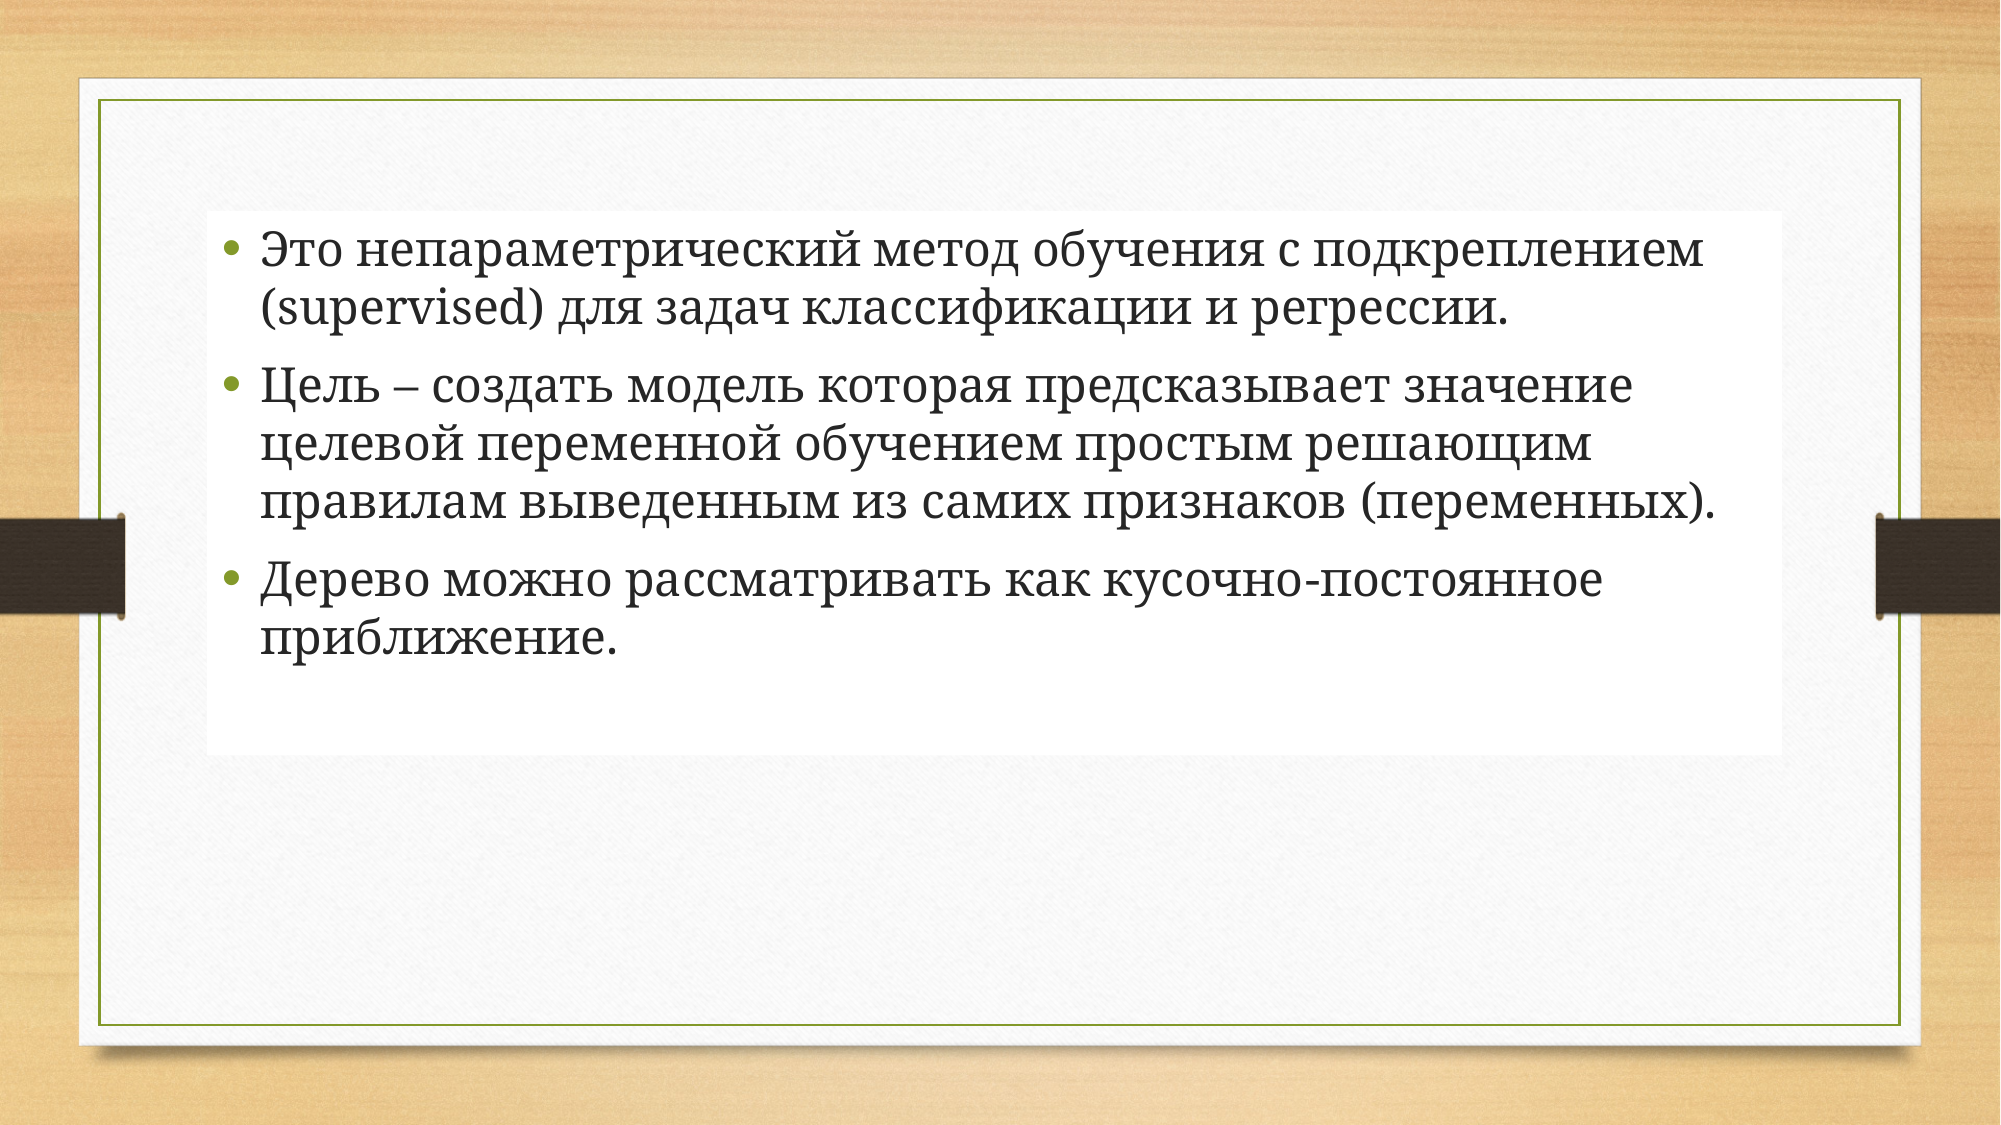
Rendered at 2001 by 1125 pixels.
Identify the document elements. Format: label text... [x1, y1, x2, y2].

list Это непараметрический метод обучения с подкреплением (supervised) для задач классификации и регрессии. Цель – создать модель которая предсказывает значение целевой переменной обучением простым решающим правилам выведенным из самих признаков (переменных). Дерево можно рассматривать как кусочно-постоянное приближение. [206, 210, 1782, 756]
picture [0, 0, 2001, 1125]
